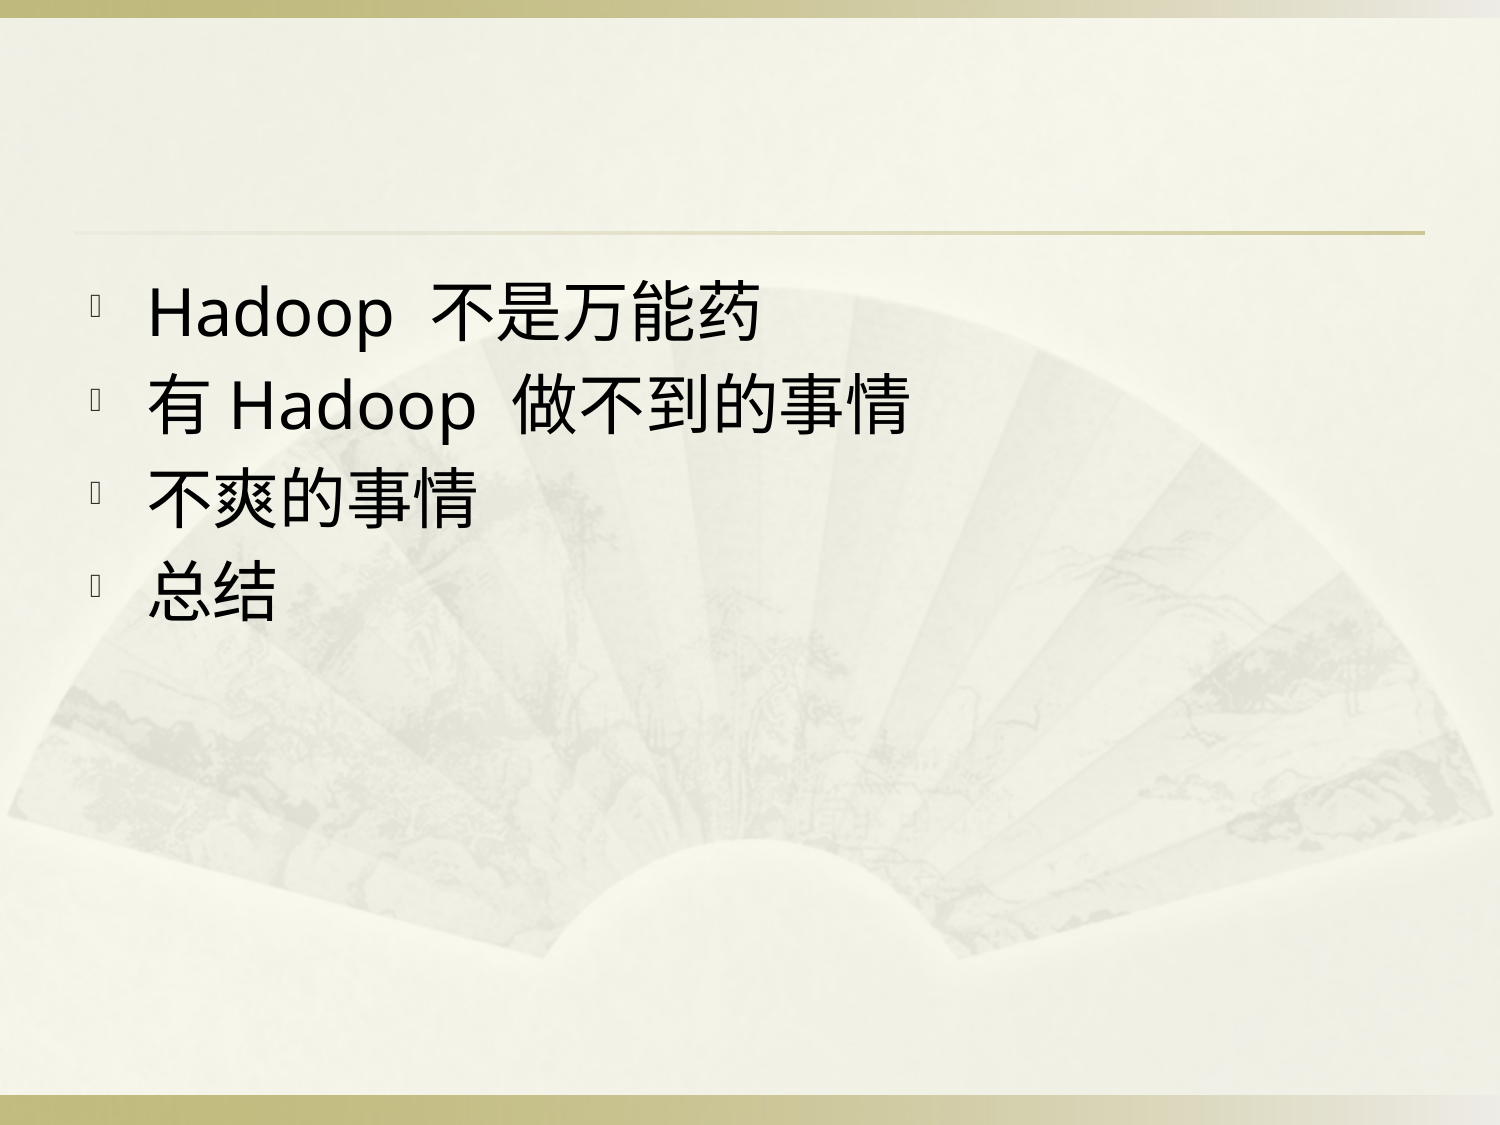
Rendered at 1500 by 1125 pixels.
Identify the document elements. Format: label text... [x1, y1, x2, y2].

list Hadoop 不是万能药 有Hadoop 做不到的事情 不爽的事情 总结 [75, 262, 1425, 1032]
